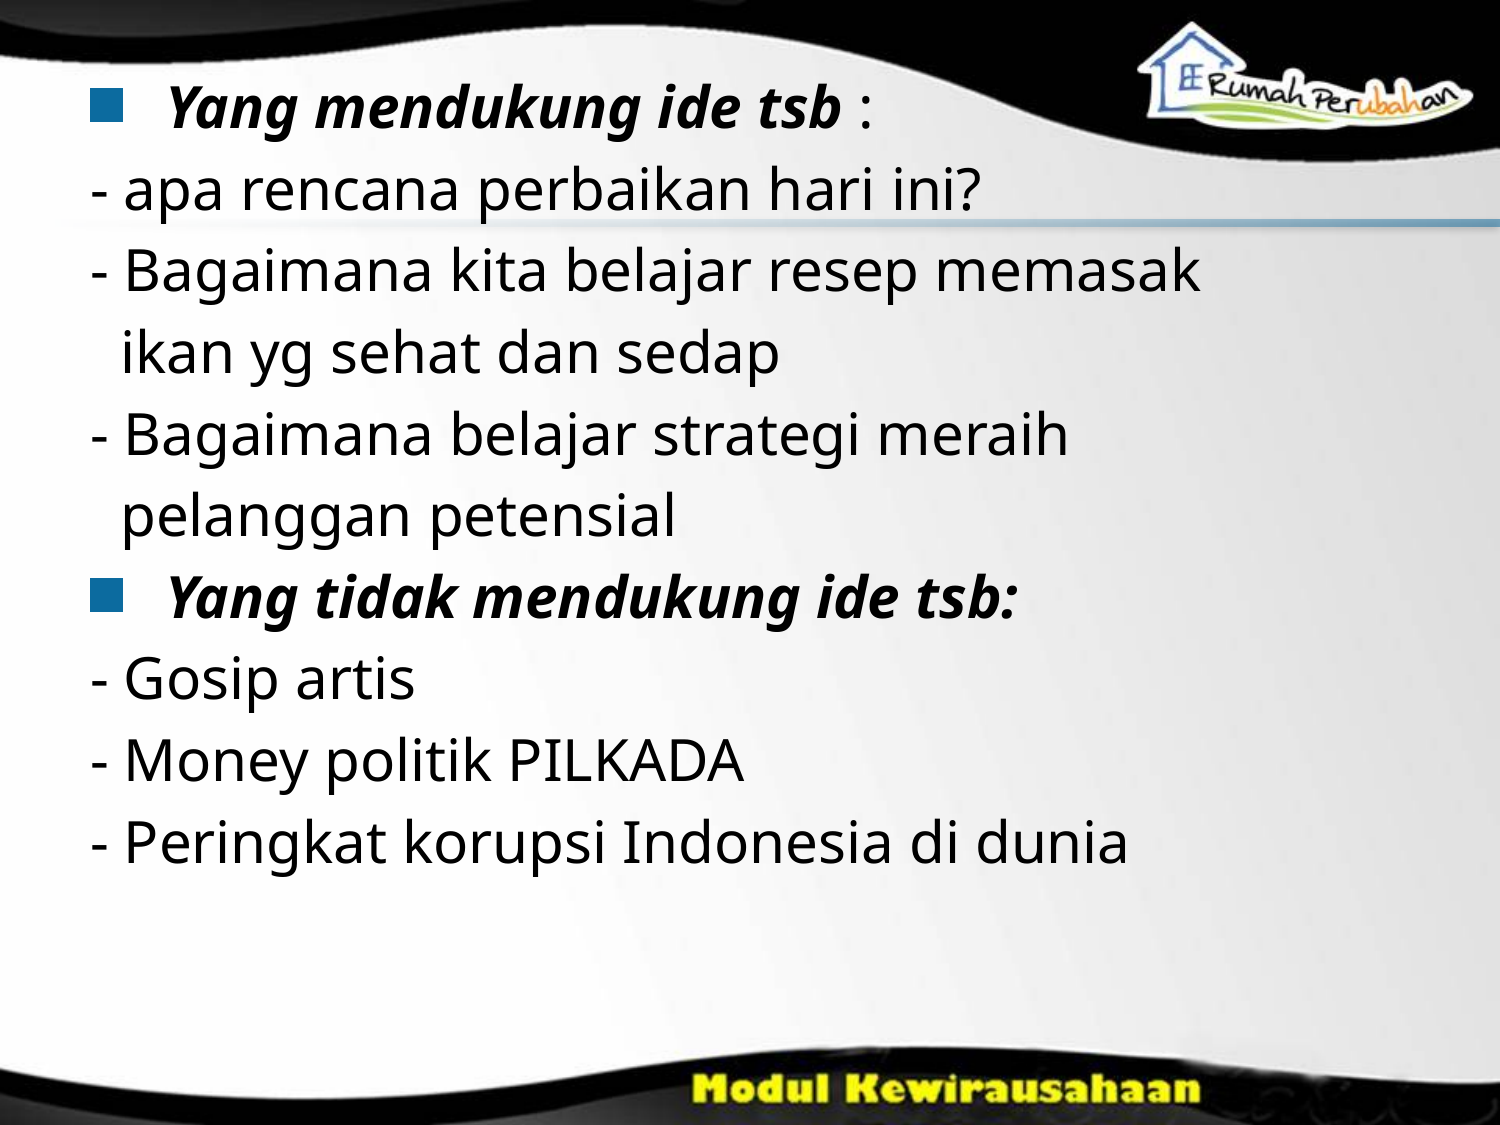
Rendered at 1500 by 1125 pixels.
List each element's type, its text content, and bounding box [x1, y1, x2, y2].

picture [0, 0, 1500, 1125]
list Yang mendukung ide tsb : - apa rencana perbaikan hari ini? - Bagaimana kita belajar resep memasak ikan yg sehat dan sedap - Bagaimana belajar strategi meraih pelanggan petensial Yang tidak mendukung ide tsb: - Gosip artis - Money politik PILKADA - Peringkat korupsi Indonesia di dunia [75, 62, 1425, 1038]
